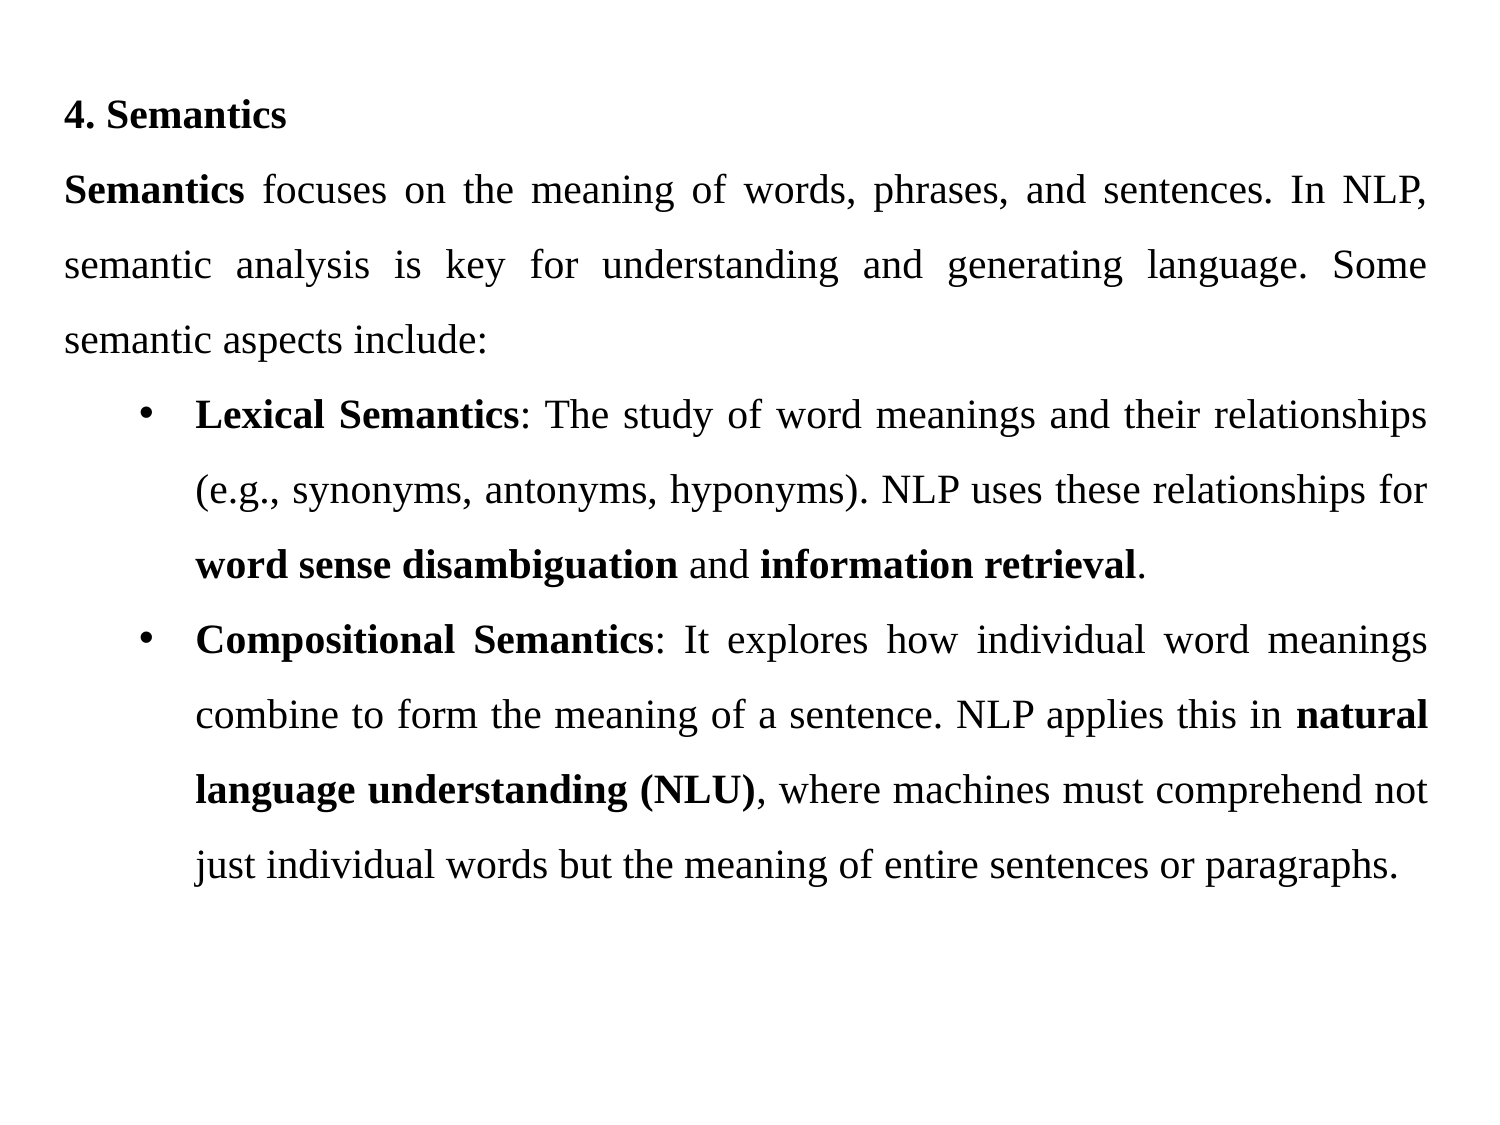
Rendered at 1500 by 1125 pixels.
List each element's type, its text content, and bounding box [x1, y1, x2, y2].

text_box 4. Semantics Semantics focuses on the meaning of words, phrases, and sentences. In NLP, semantic analysis is key for understanding and generating language. Some semantic aspects include: Lexical Semantics: The study of word meanings and their relationships (e.g., synonyms, antonyms, hyponyms). NLP uses these relationships for word sense disambiguation and information retrieval. Compositional Semantics: It explores how individual word meanings combine to form the meaning of a sentence. NLP applies this in natural language understanding (NLU), where machines must comprehend not just individual words but the meaning of entire sentences or paragraphs. [49, 54, 1444, 895]
